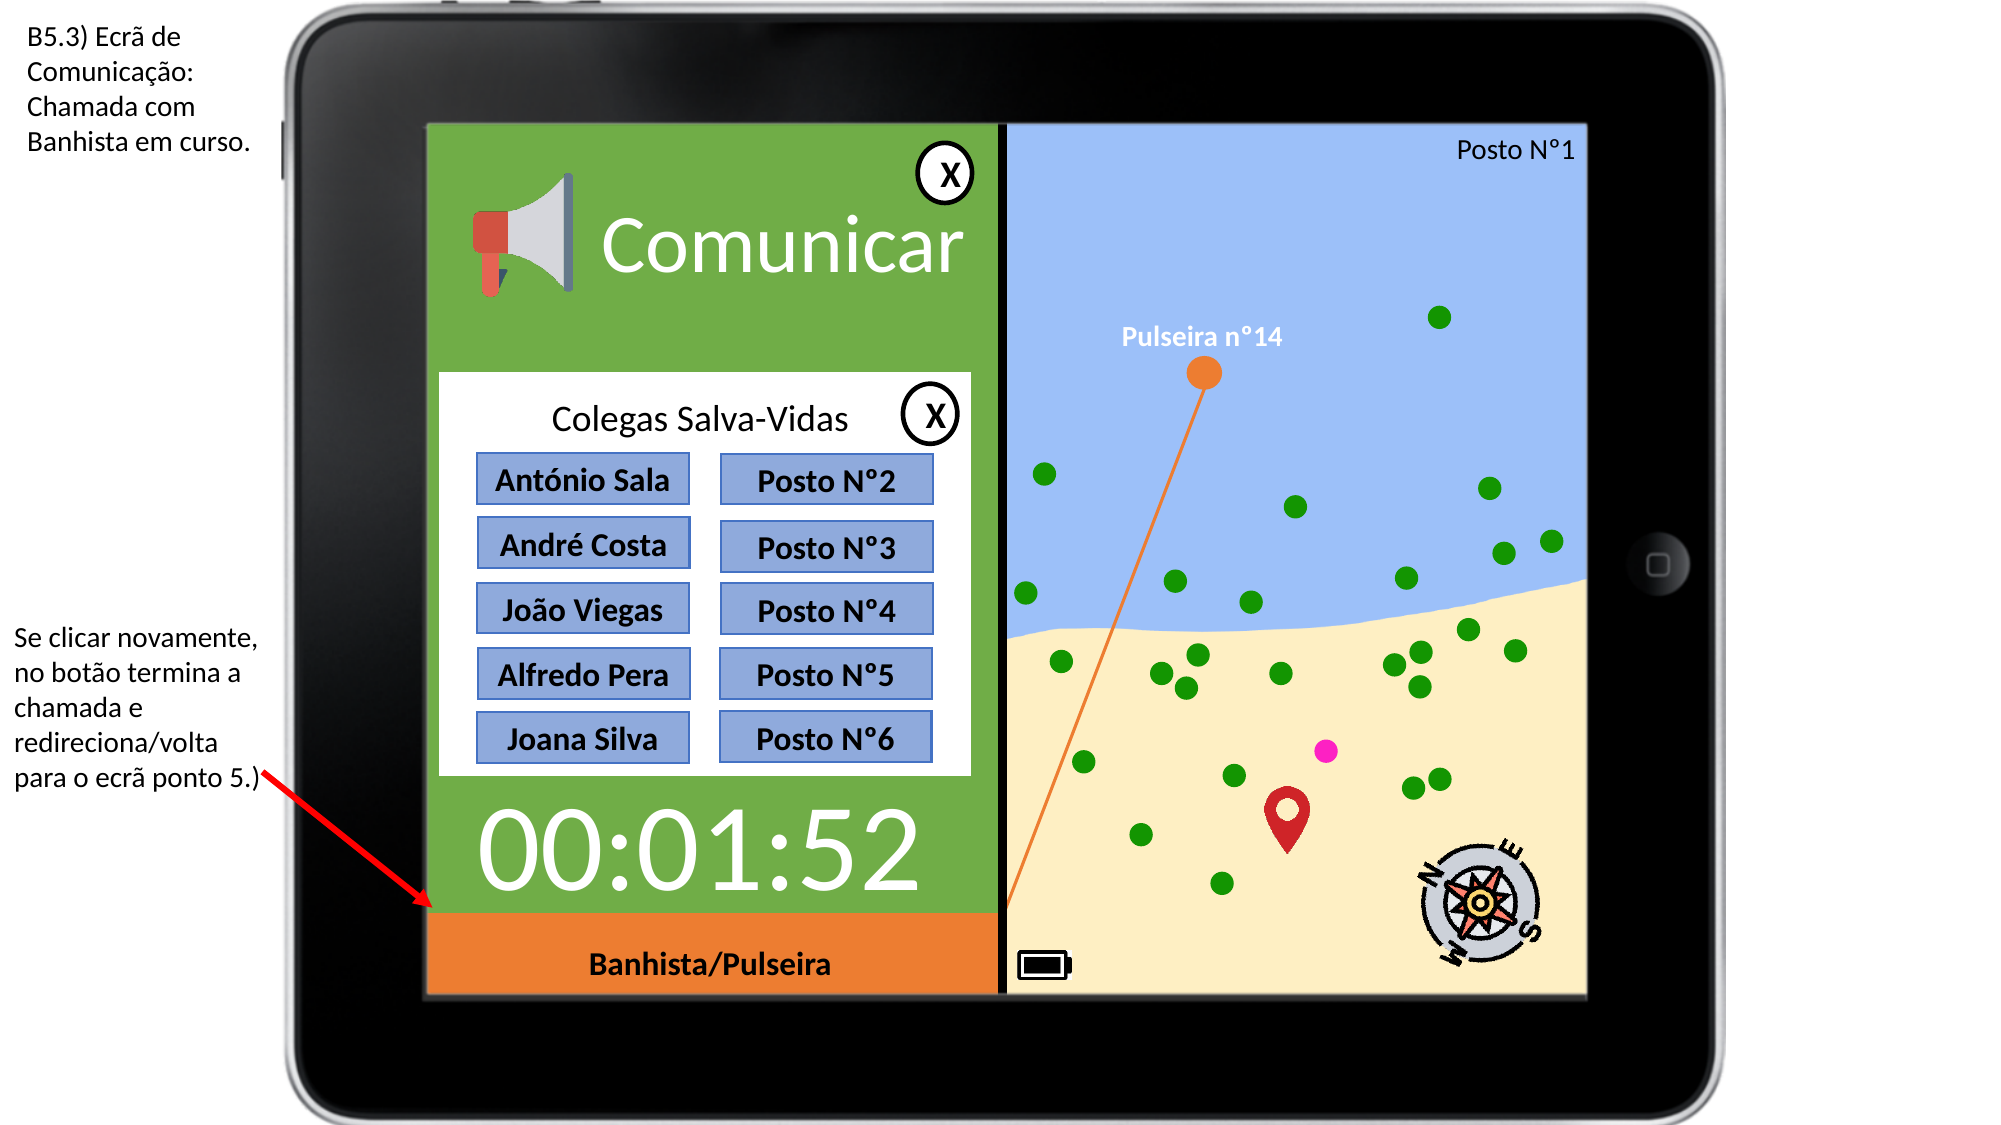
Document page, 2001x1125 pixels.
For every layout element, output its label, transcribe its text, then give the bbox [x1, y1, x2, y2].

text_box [262, 771, 433, 908]
text_box B5.3) Ecrã de Comunicação: Chamada com Banhista em curso. [11, 10, 267, 165]
picture [280, 0, 1747, 1125]
text_box Se clicar novamente, ​ no botão termina a chamada e ​ redireciona/volta​ para o ecrã ponto 5.) [0, 611, 280, 802]
